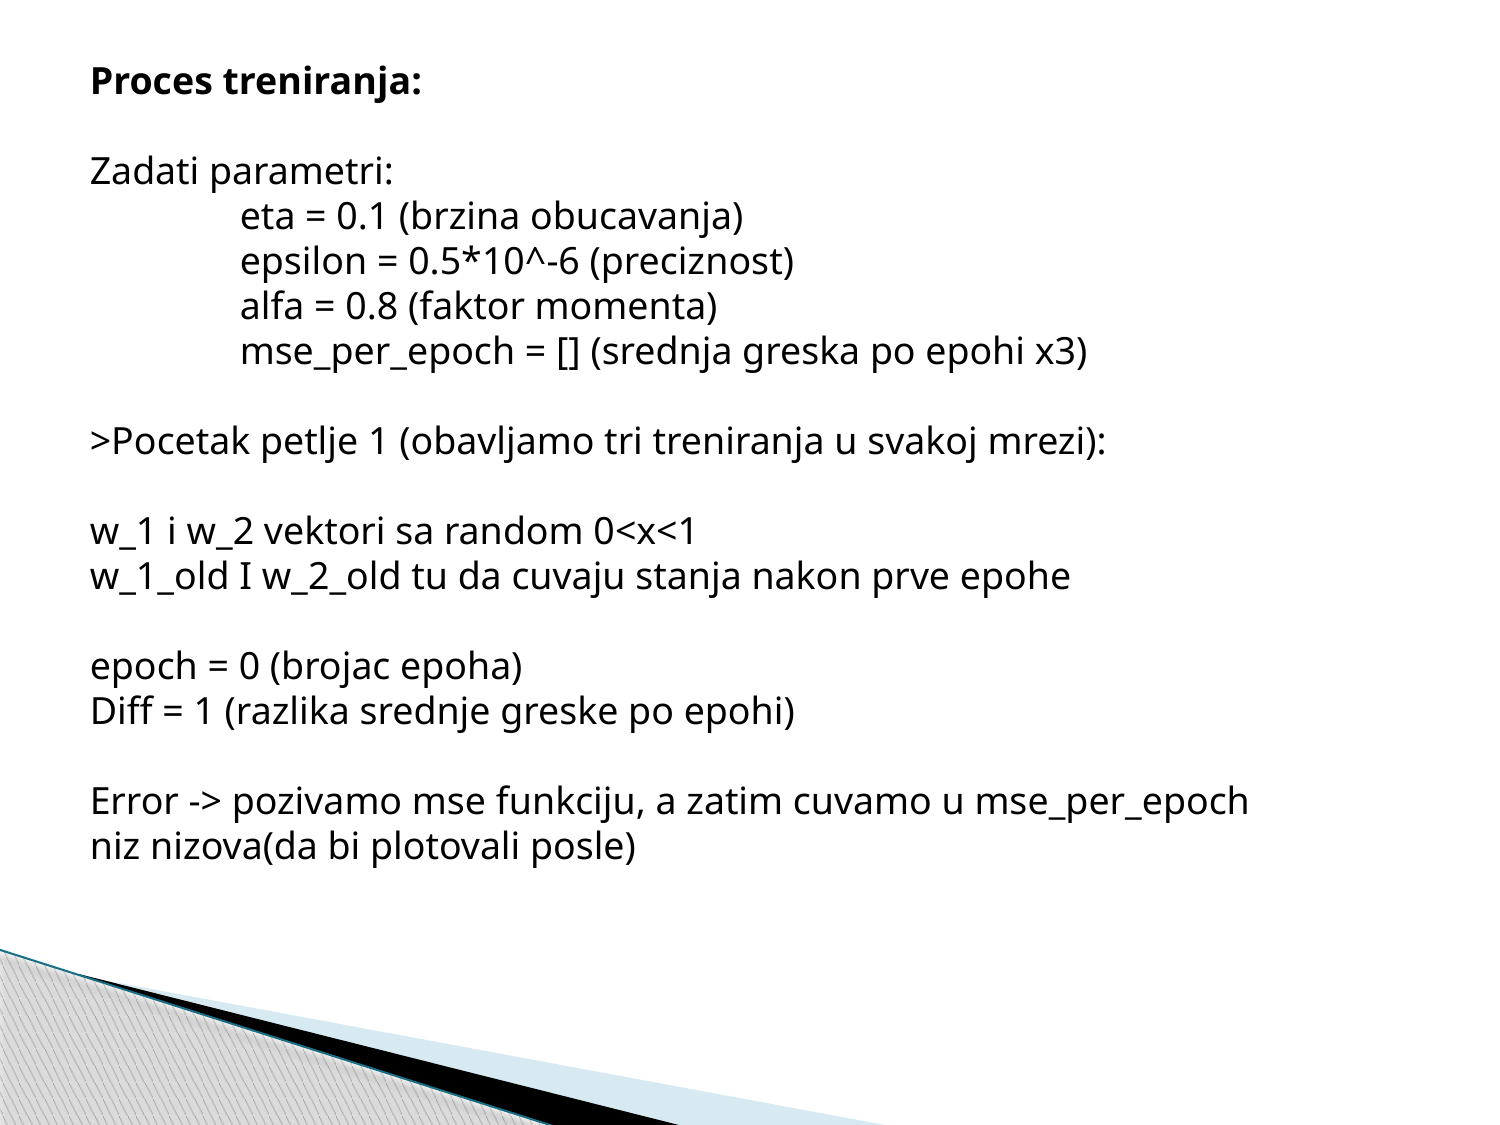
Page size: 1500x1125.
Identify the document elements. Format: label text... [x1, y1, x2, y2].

text_box Proces treniranja: Zadati parametri: eta = 0.1 (brzina obucavanja) epsilon = 0.5*10^-6 (preciznost) alfa = 0.8 (faktor momenta) mse_per_epoch = [] (srednja greska po epohi x3) >Pocetak petlje 1 (obavljamo tri treniranja u svakoj mrezi): w_1 i w_2 vektori sa random 0<x<1 w_1_old I w_2_old tu da cuvaju stanja nakon prve epohe epoch = 0 (brojac epoha) Diff = 1 (razlika srednje greske po epohi) Error -> pozivamo mse funkciju, a zatim cuvamo u mse_per_epoch niz nizova(da bi plotovali posle) [74, 49, 1350, 965]
